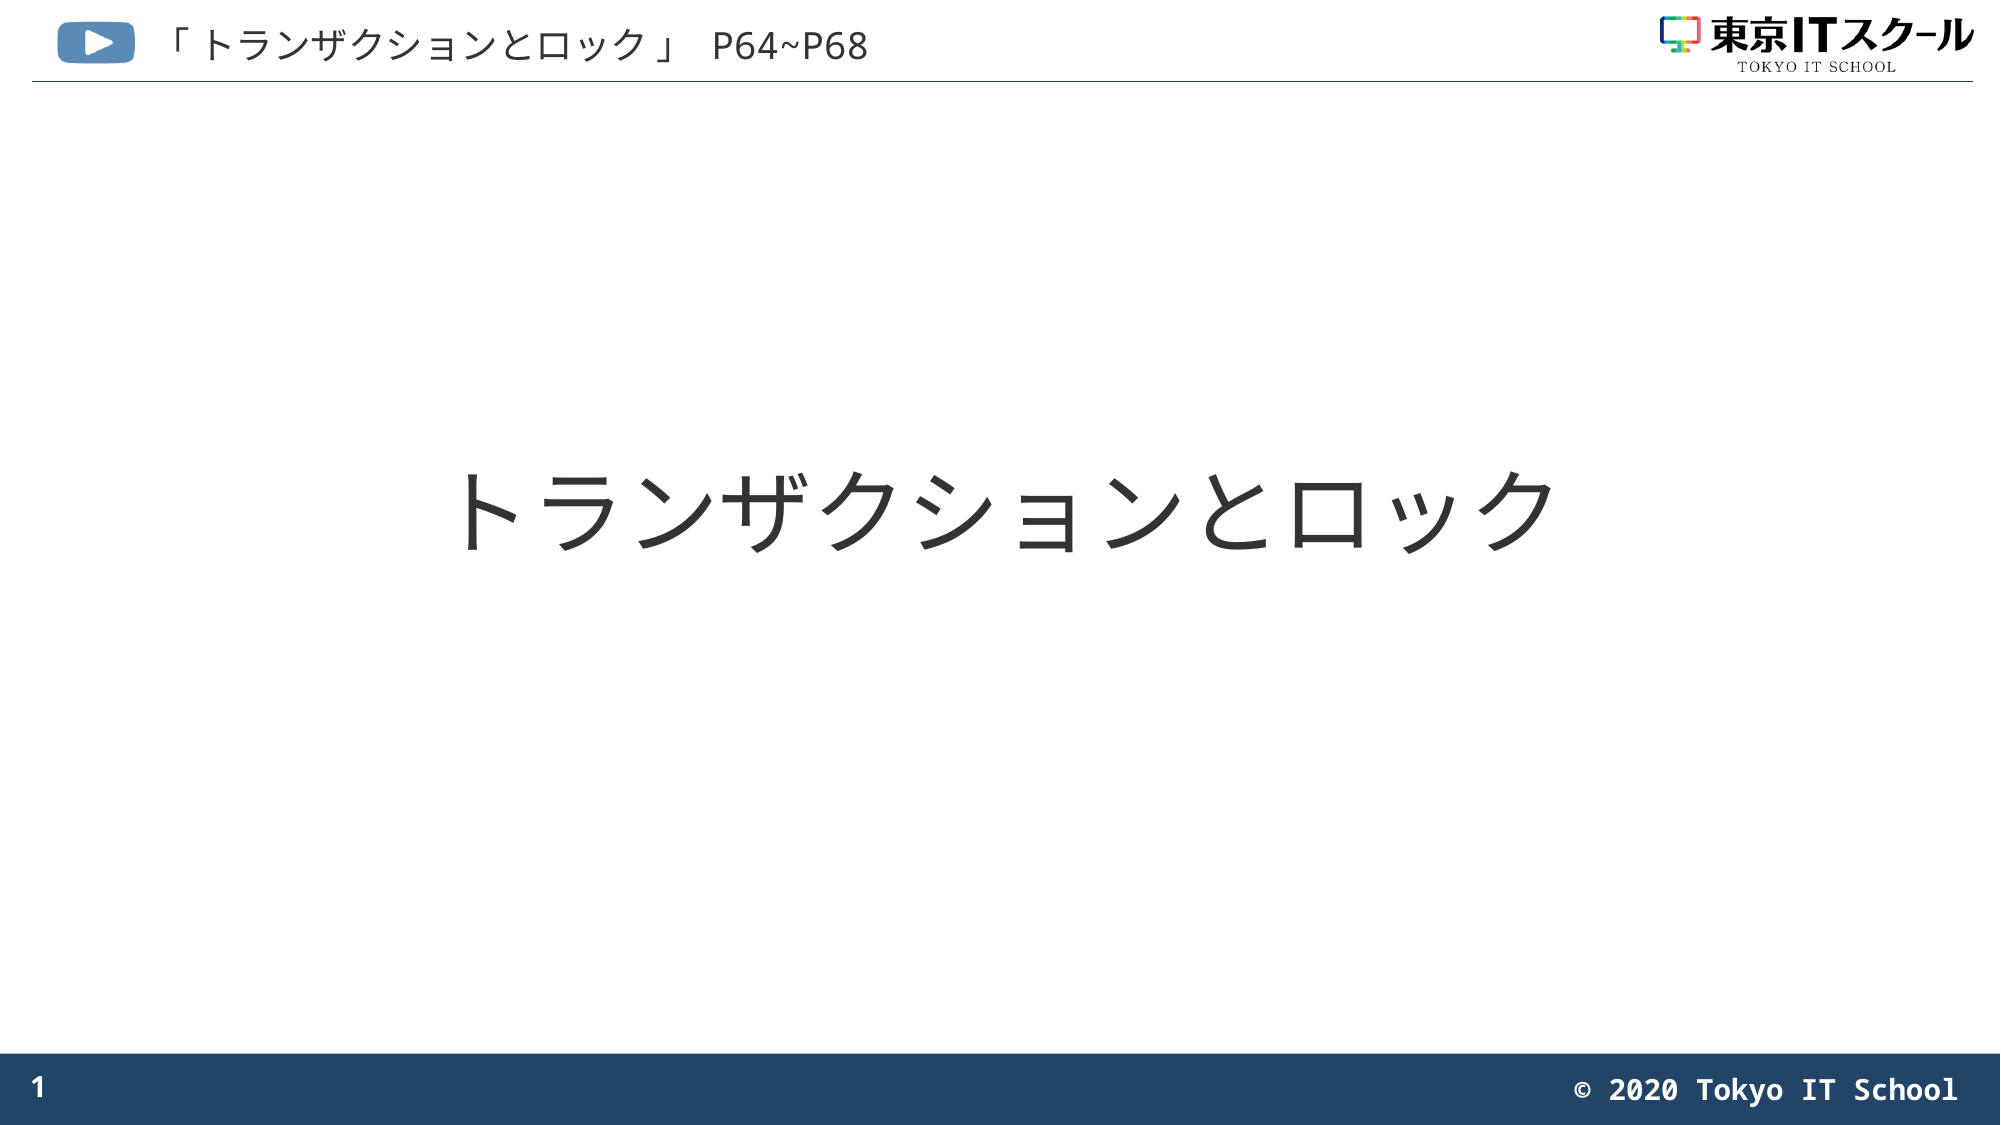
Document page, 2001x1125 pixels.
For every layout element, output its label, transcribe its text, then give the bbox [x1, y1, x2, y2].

title トランザクションとロック [249, 184, 1750, 576]
picture [1660, 16, 1974, 72]
slide_number 1 [15, 1058, 466, 1119]
